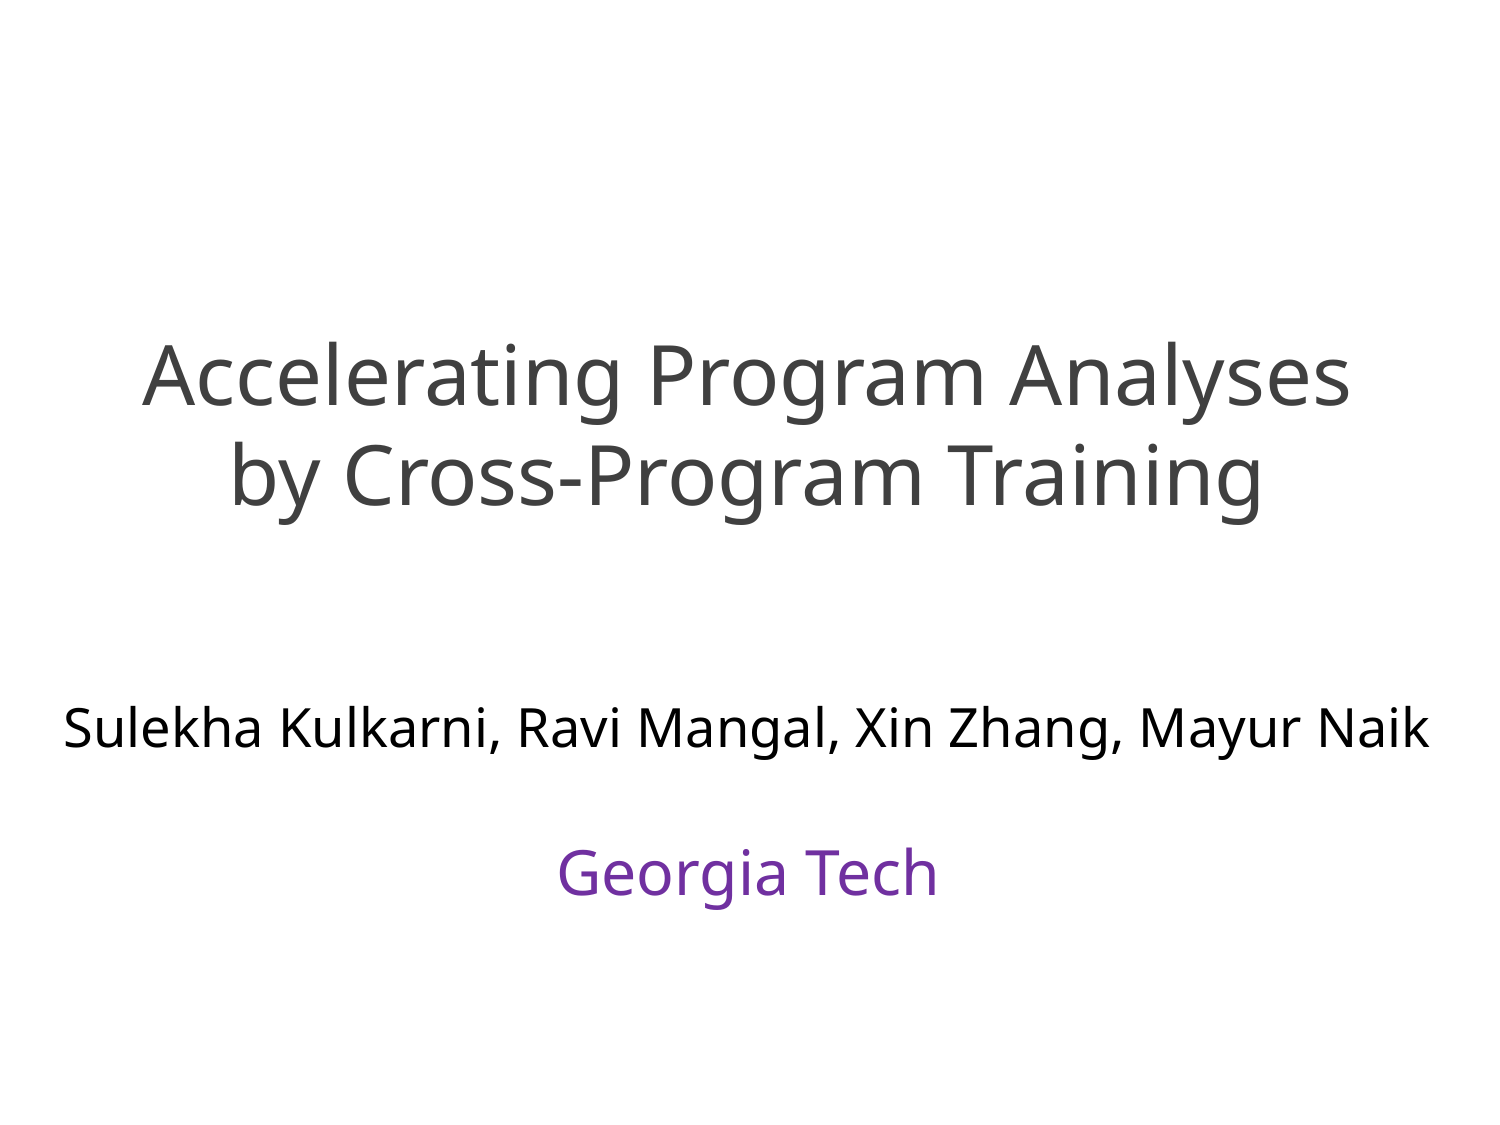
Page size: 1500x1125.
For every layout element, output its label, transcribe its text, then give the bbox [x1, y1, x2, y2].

text_box Sulekha Kulkarni, Ravi Mangal, Xin Zhang, Mayur Naik Georgia Tech [0, 701, 1498, 900]
title Accelerating Program Analyses by Cross-Program Training [92, 314, 1404, 526]
